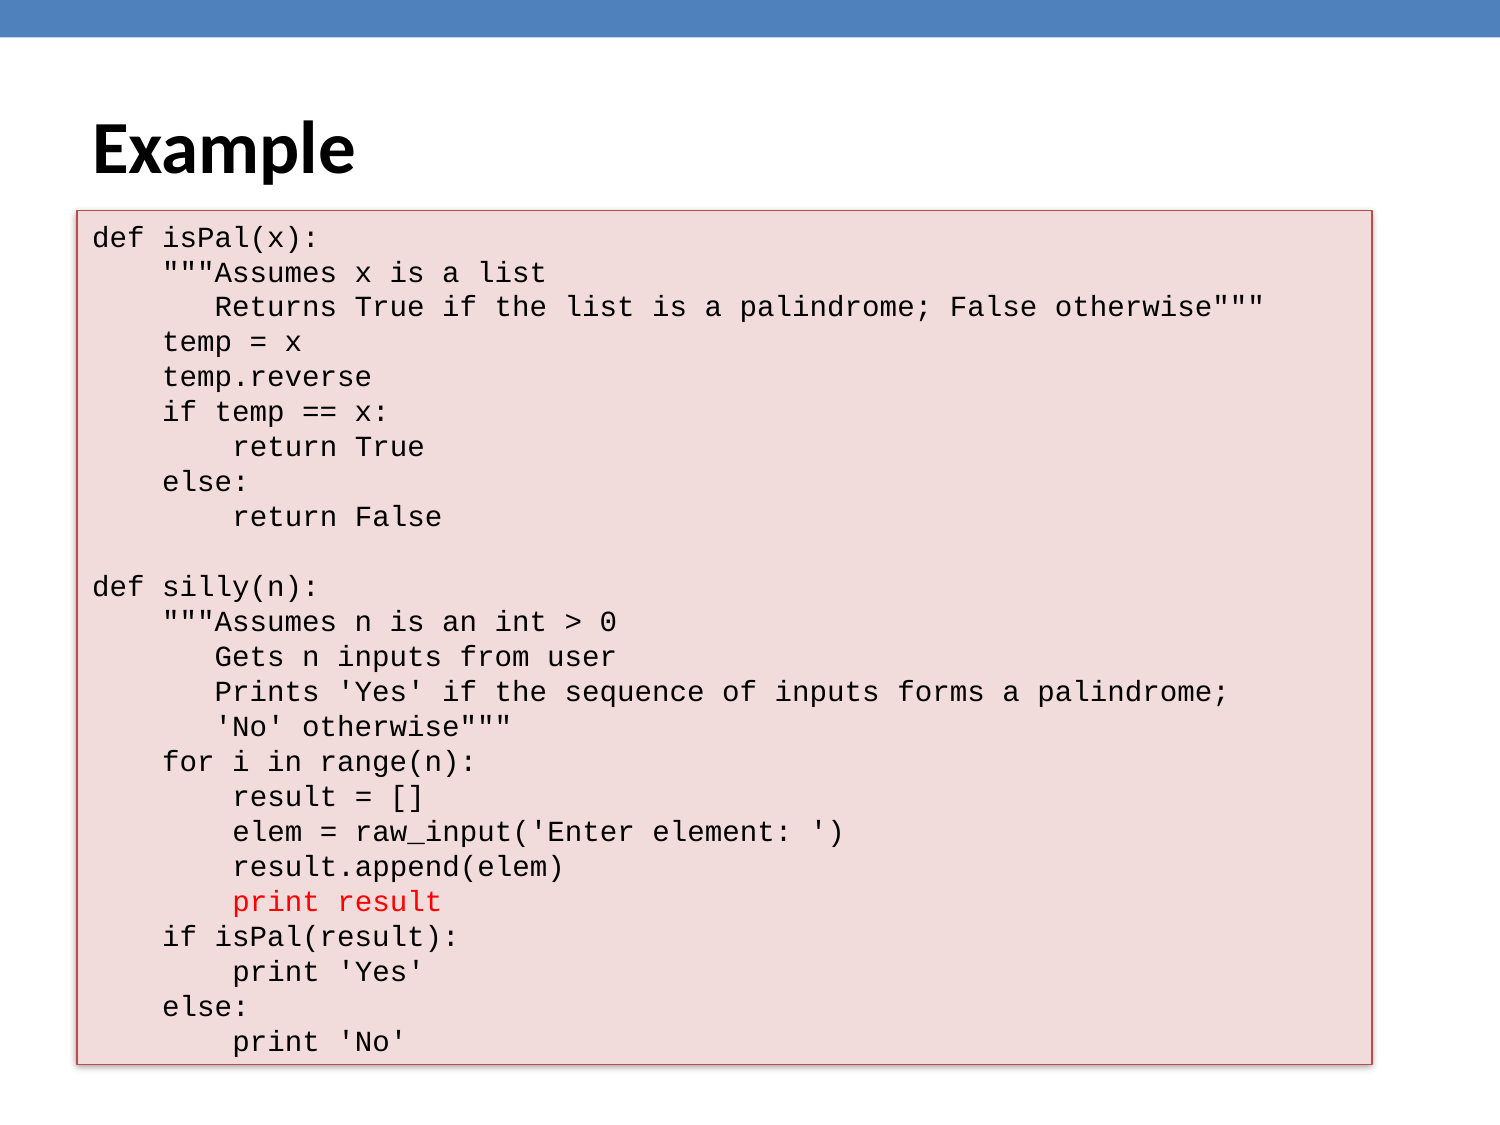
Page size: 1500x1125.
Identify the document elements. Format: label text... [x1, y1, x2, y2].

text_box [0, 0, 1500, 38]
text_box Example [77, 40, 1353, 209]
text_box def isPal(x): """Assumes x is a list Returns True if the list is a palindrome; False otherwise""" temp = x temp.reverse if temp == x: return True else: return False def silly(n): """Assumes n is an int > 0 Gets n inputs from user Prints 'Yes' if the sequence of inputs forms a palindrome; 'No' otherwise""" for i in range(n): result = [] elem = raw_input('Enter element: ') result.append(elem) print result if isPal(result): print 'Yes' else: print 'No' [76, 210, 1373, 1065]
